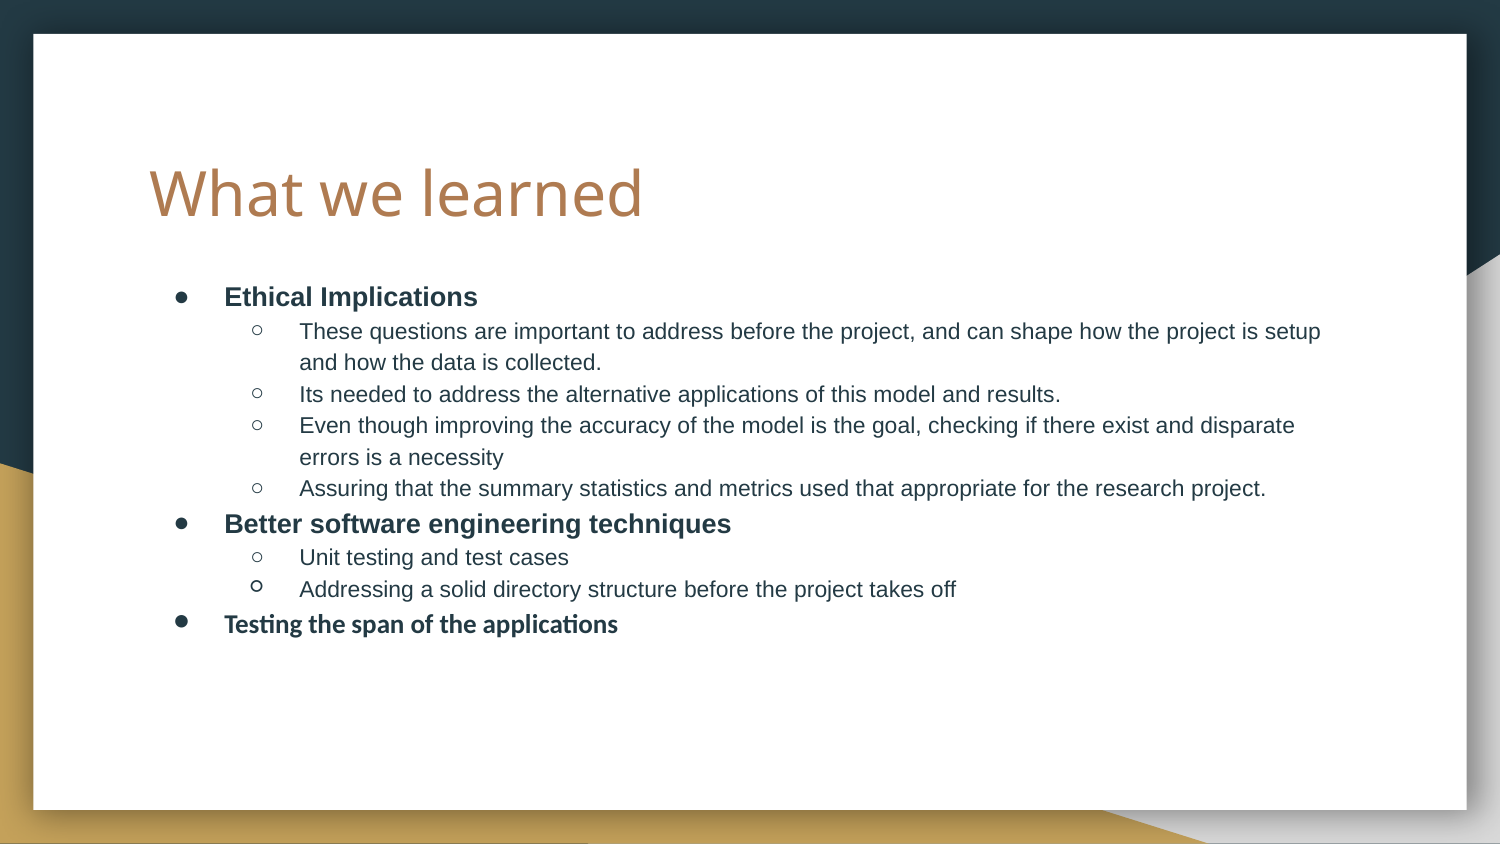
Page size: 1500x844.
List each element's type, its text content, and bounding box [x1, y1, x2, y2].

title What we learned [134, 138, 1366, 259]
list Ethical Implications These questions are important to address before the project, and can shape how the project is setup and how the data is collected. Its needed to address the alternative applications of this model and results. Even though improving the accuracy of the model is the goal, checking if there exist and disparate errors is a necessity Assuring that the summary statistics and metrics used that appropriate for the research project. Better software engineering techniques Unit testing and test cases Addressing a solid directory structure before the project takes off Testing the span of the applications [134, 259, 1366, 729]
